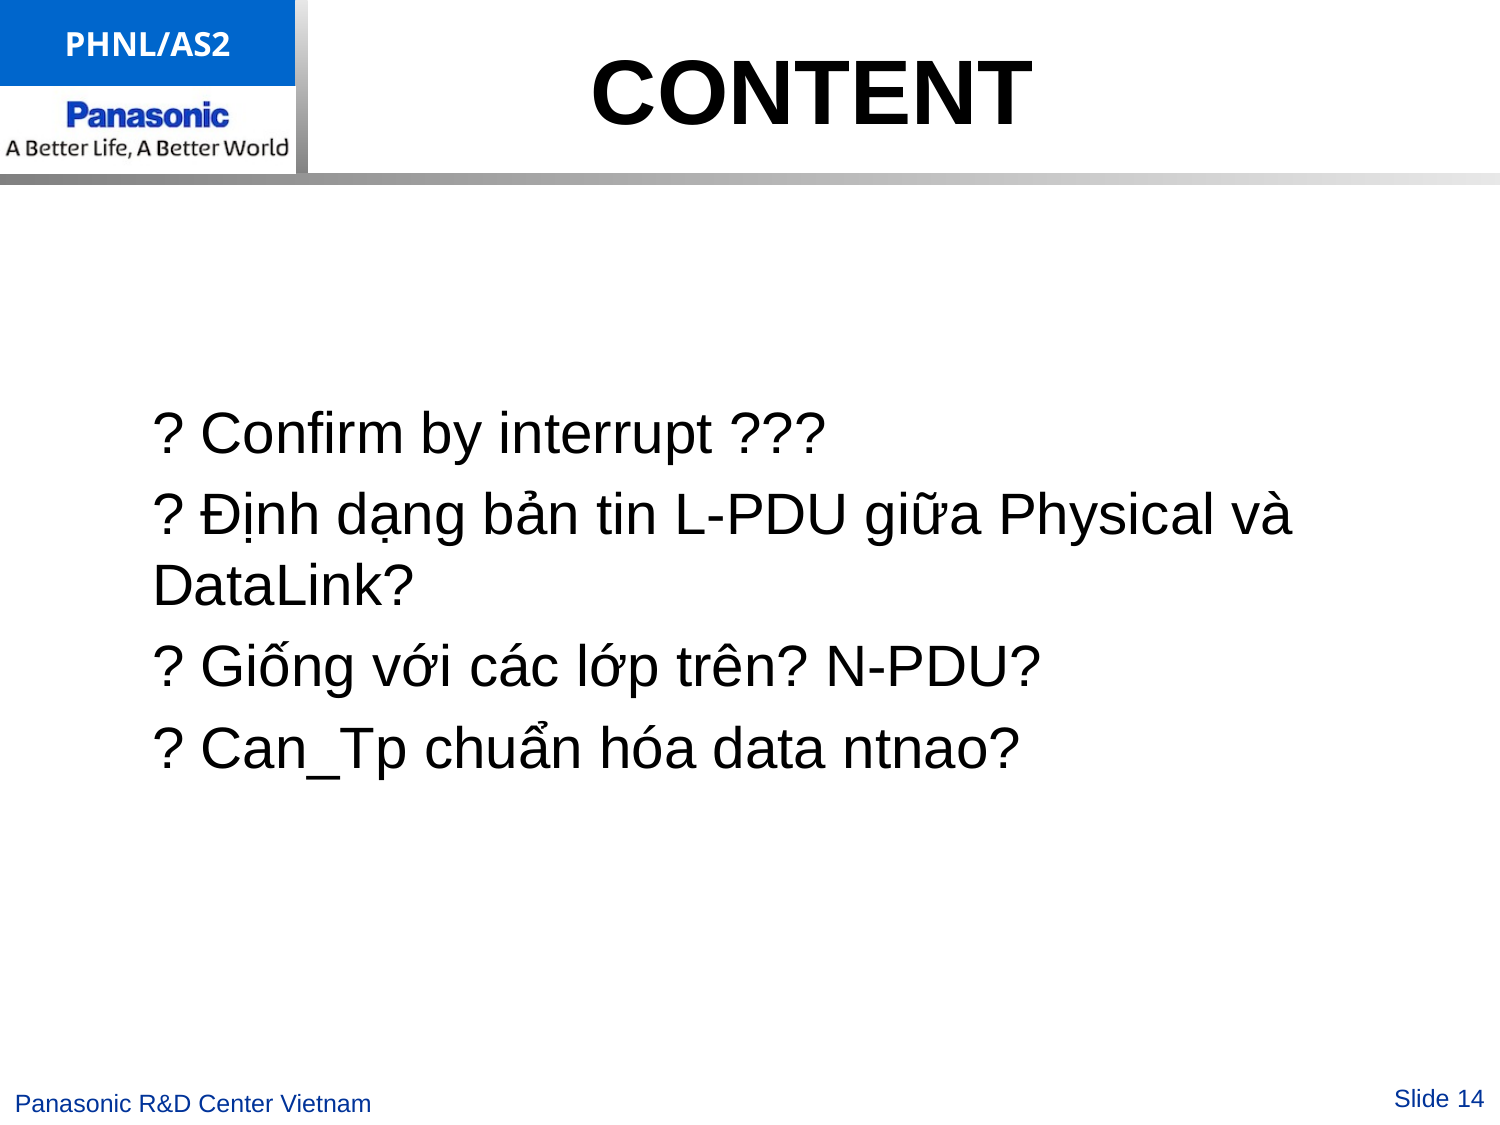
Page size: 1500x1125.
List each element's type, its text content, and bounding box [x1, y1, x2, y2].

title CONTENT [237, 0, 1388, 176]
text_box ? Confirm by interrupt ??? ? Định dạng bản tin L-PDU giữa Physical và DataLink? ? Giống với các lớp trên? N-PDU? ? Can_Tp chuẩn hóa data ntnao? [24, 387, 1388, 1075]
picture [0, 86, 237, 174]
slide_number Slide 14 [1337, 1074, 1500, 1120]
